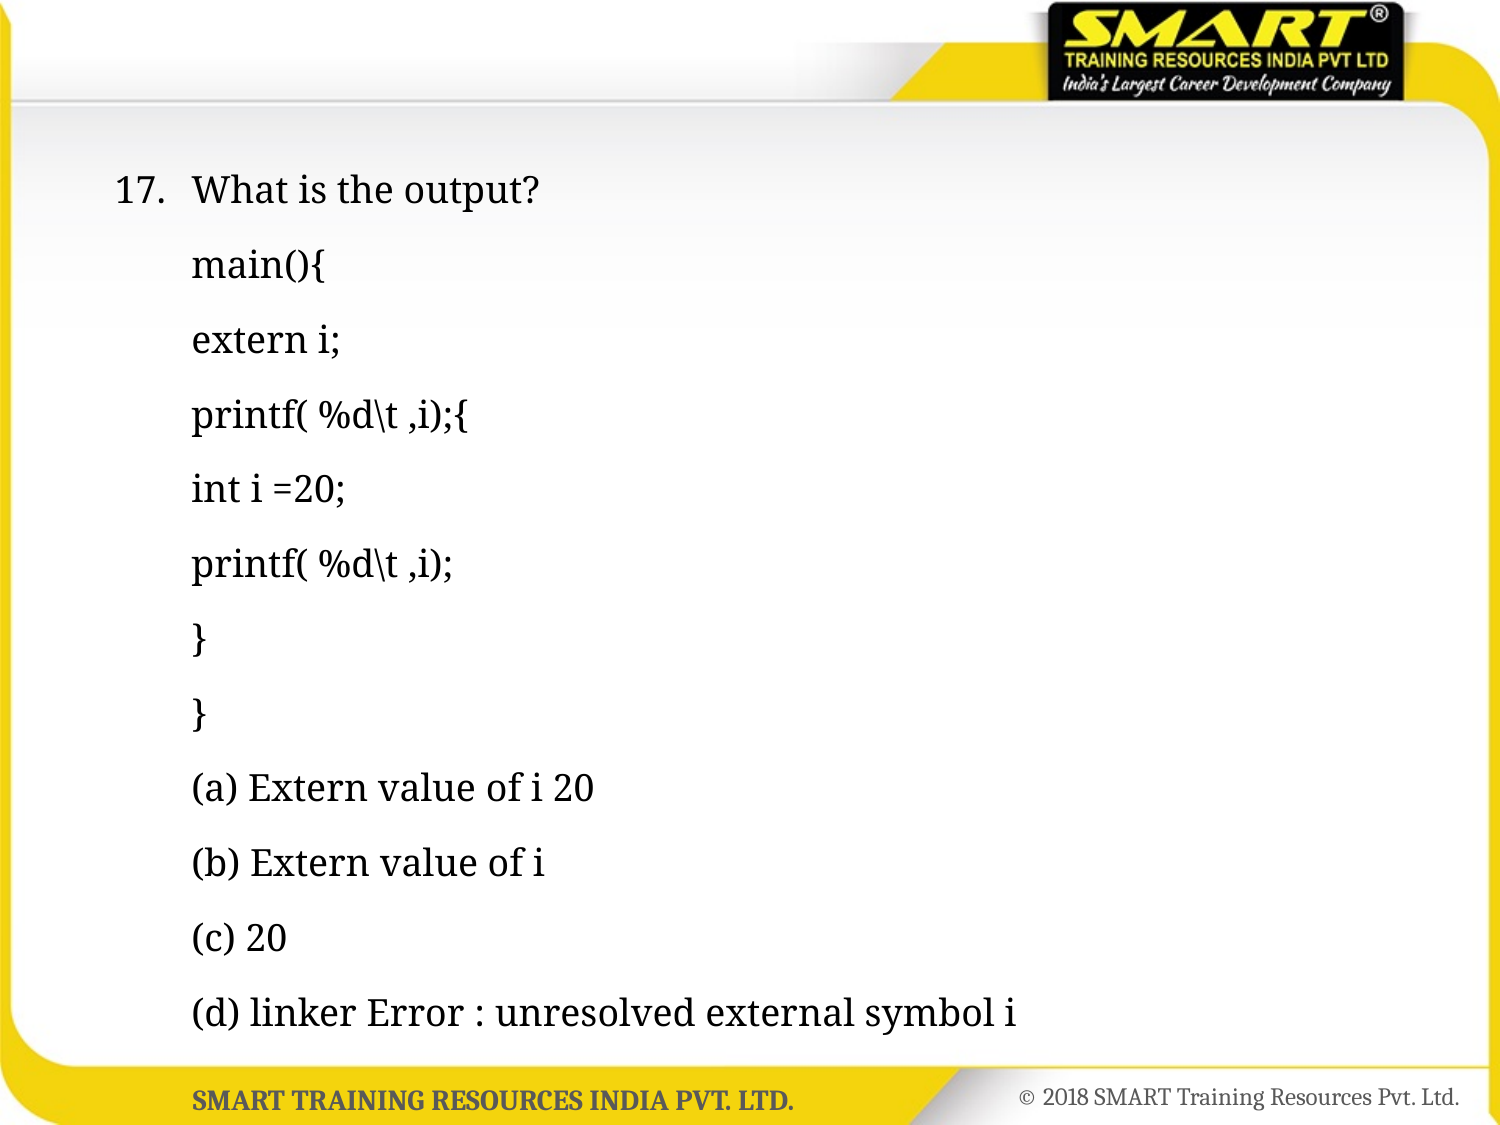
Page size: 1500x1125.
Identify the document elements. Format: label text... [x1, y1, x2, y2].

text_box 17. What is the output? main(){ extern i; printf( %d\t ,i);{ int i =20; printf( %d\t ,i); } } (a) Extern value of i 20 (b) Extern value of i (c) 20 (d) linker Error : unresolved external symbol i [99, 149, 1425, 1042]
picture [0, 0, 1500, 1125]
